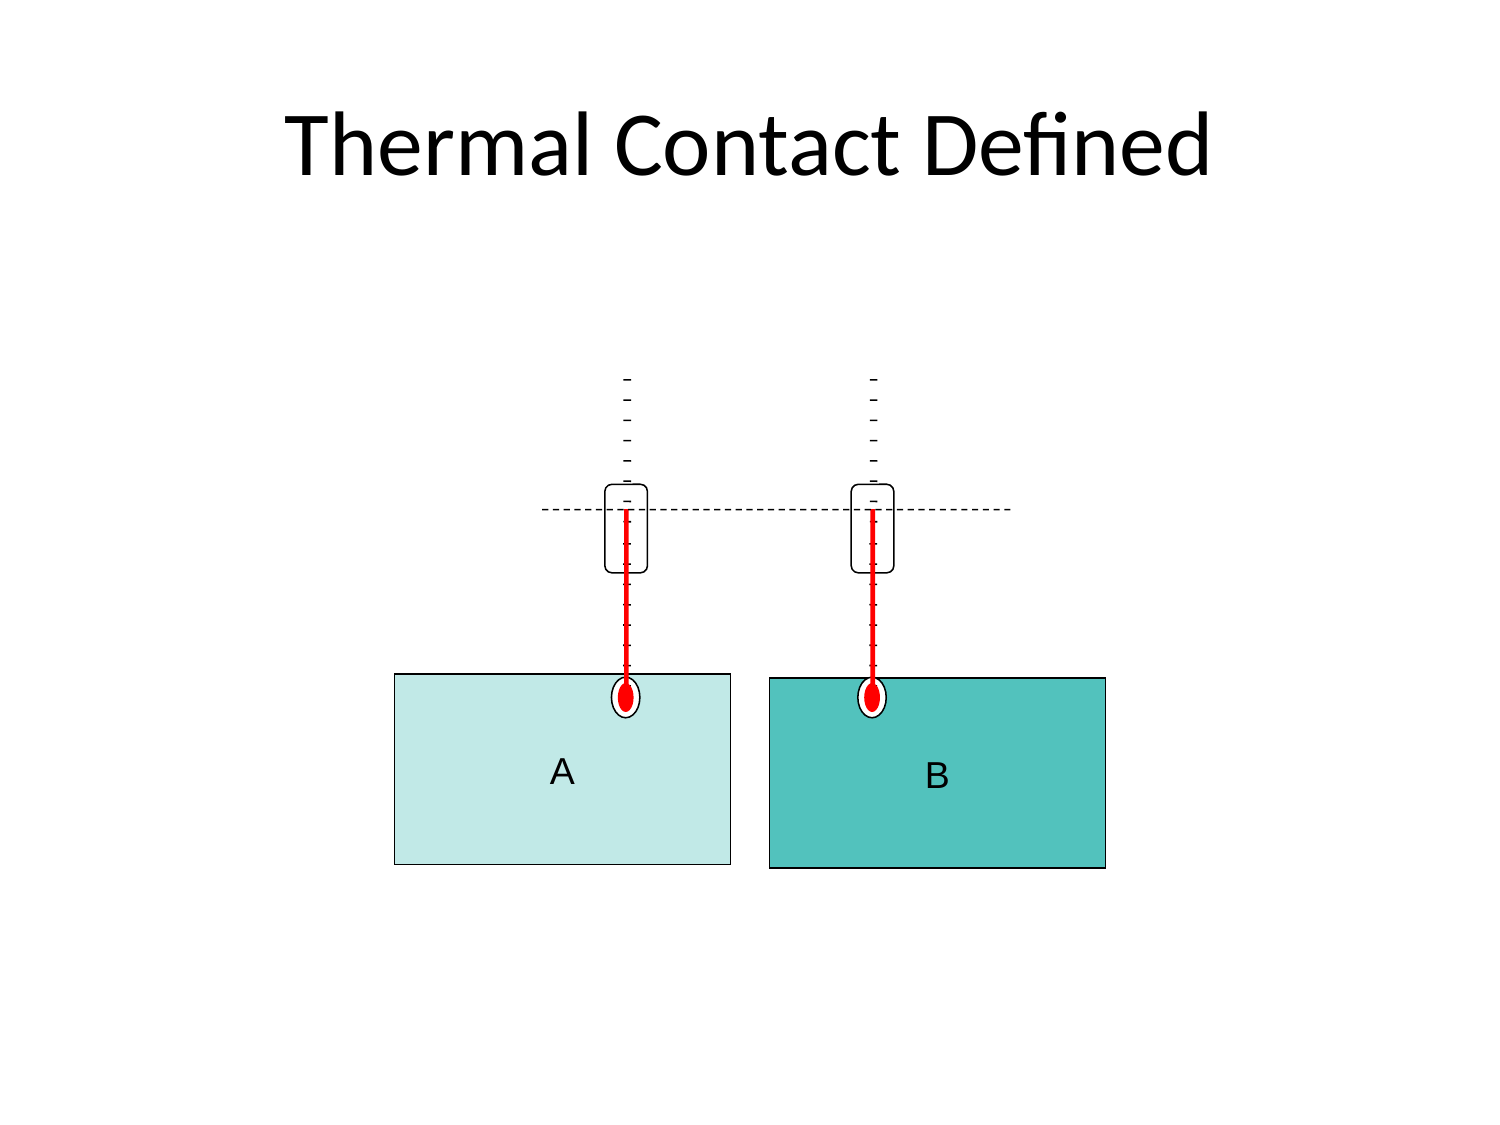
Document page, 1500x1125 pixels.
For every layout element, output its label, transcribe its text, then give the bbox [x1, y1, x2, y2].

text_box B [769, 677, 1106, 869]
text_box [611, 360, 641, 718]
title Thermal Contact Defined [75, 45, 1425, 233]
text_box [857, 360, 887, 718]
text_box A [394, 674, 731, 865]
